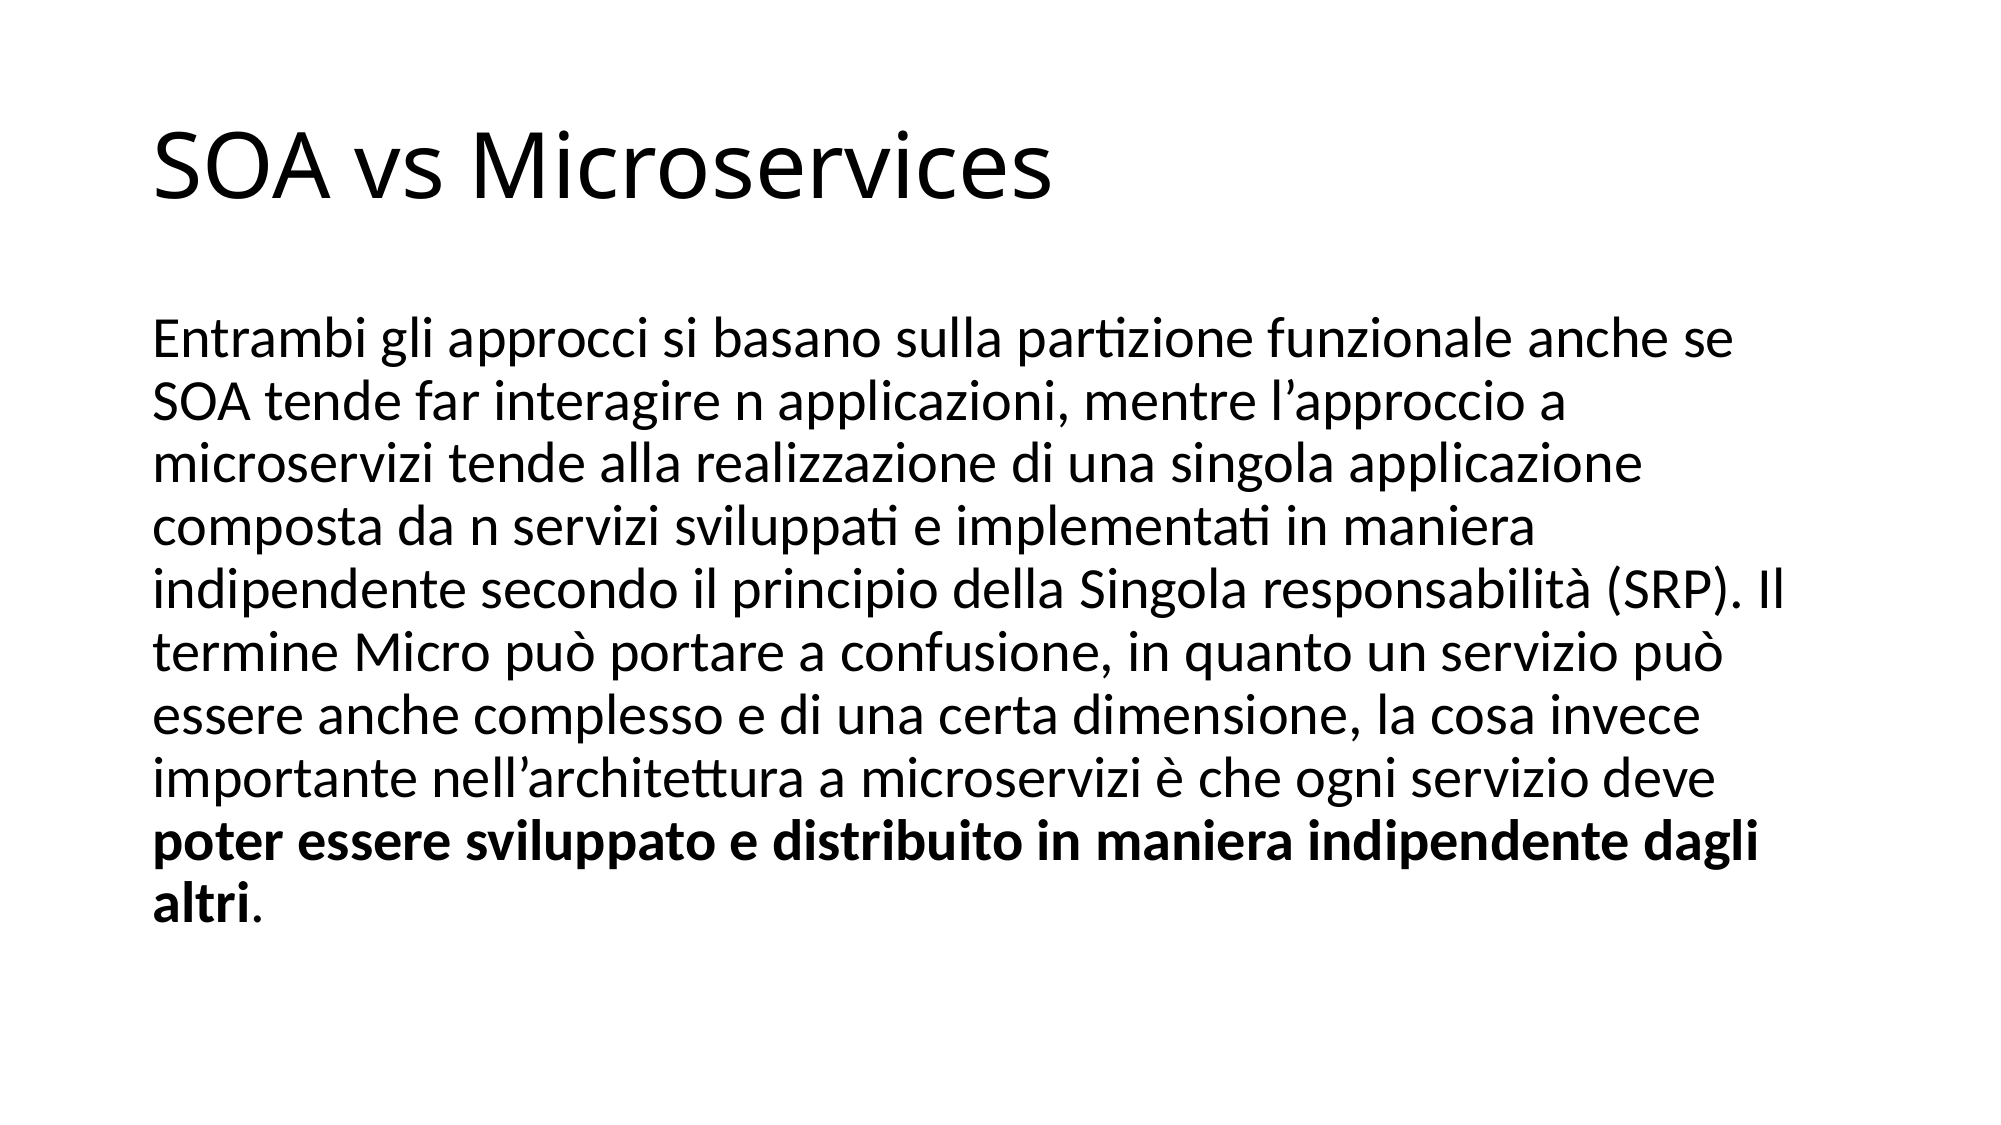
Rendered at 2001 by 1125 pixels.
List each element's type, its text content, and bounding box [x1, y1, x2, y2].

title SOA vs Microservices [137, 59, 1863, 278]
list Entrambi gli approcci si basano sulla partizione funzionale anche se SOA tende far interagire n applicazioni, mentre l’approccio a microservizi tende alla realizzazione di una singola applicazione composta da n servizi sviluppati e implementati in maniera indipendente secondo il principio della Singola responsabilità (SRP). Il termine Micro può portare a confusione, in quanto un servizio può essere anche complesso e di una certa dimensione, la cosa invece importante nell’architettura a microservizi è che ogni servizio deve poter essere sviluppato e distribuito in maniera indipendente dagli altri. [137, 299, 1863, 1014]
